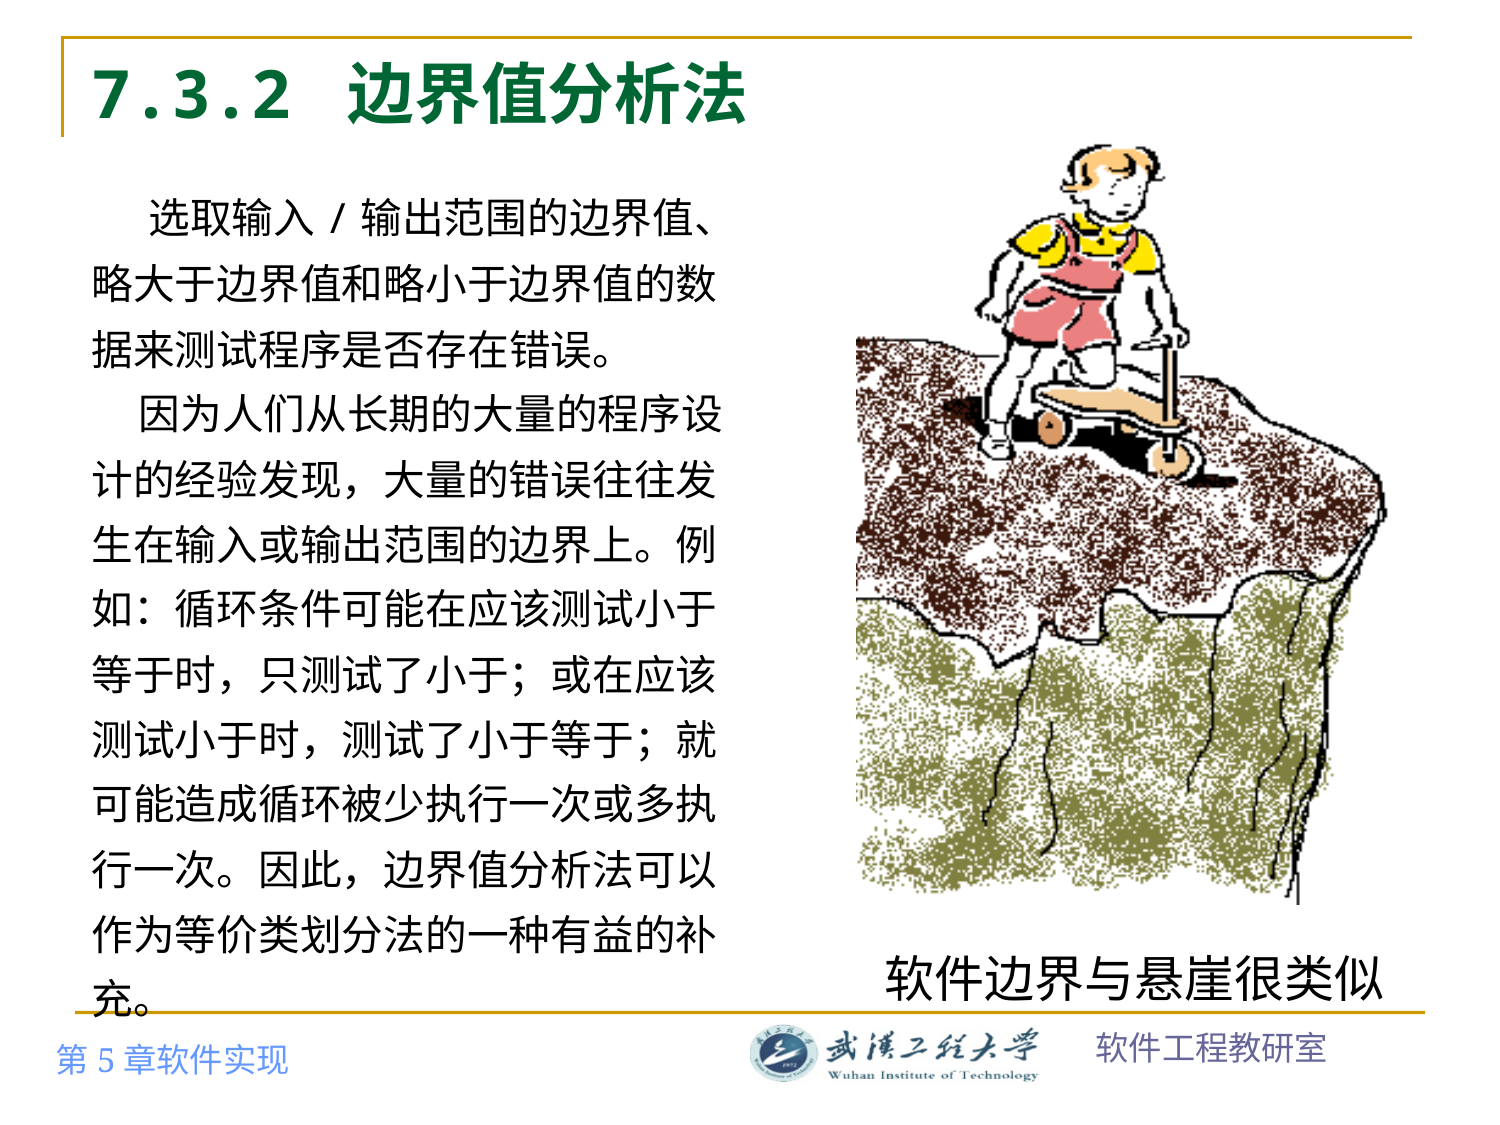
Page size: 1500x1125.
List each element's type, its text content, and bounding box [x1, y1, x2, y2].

picture [750, 1023, 1046, 1086]
text_box 选取输入/输出范围的边界值、略大于边界值和略小于边界值的数据来测试程序是否存在错误。 因为人们从长期的大量的程序设计的经验发现，大量的错误往往发生在输入或输出范围的边界上。例如：循环条件可能在应该测试小于等于时，只测试了小于；或在应该测试小于时，测试了小于等于；就可能造成循环被少执行一次或多执行一次。因此，边界值分析法可以作为等价类划分法的一种有益的补充。 [76, 157, 774, 1031]
title 7.3.2 边界值分析法 [76, 44, 1400, 138]
text_box 软件边界与悬崖很类似 [869, 940, 1400, 1016]
picture [855, 136, 1400, 906]
